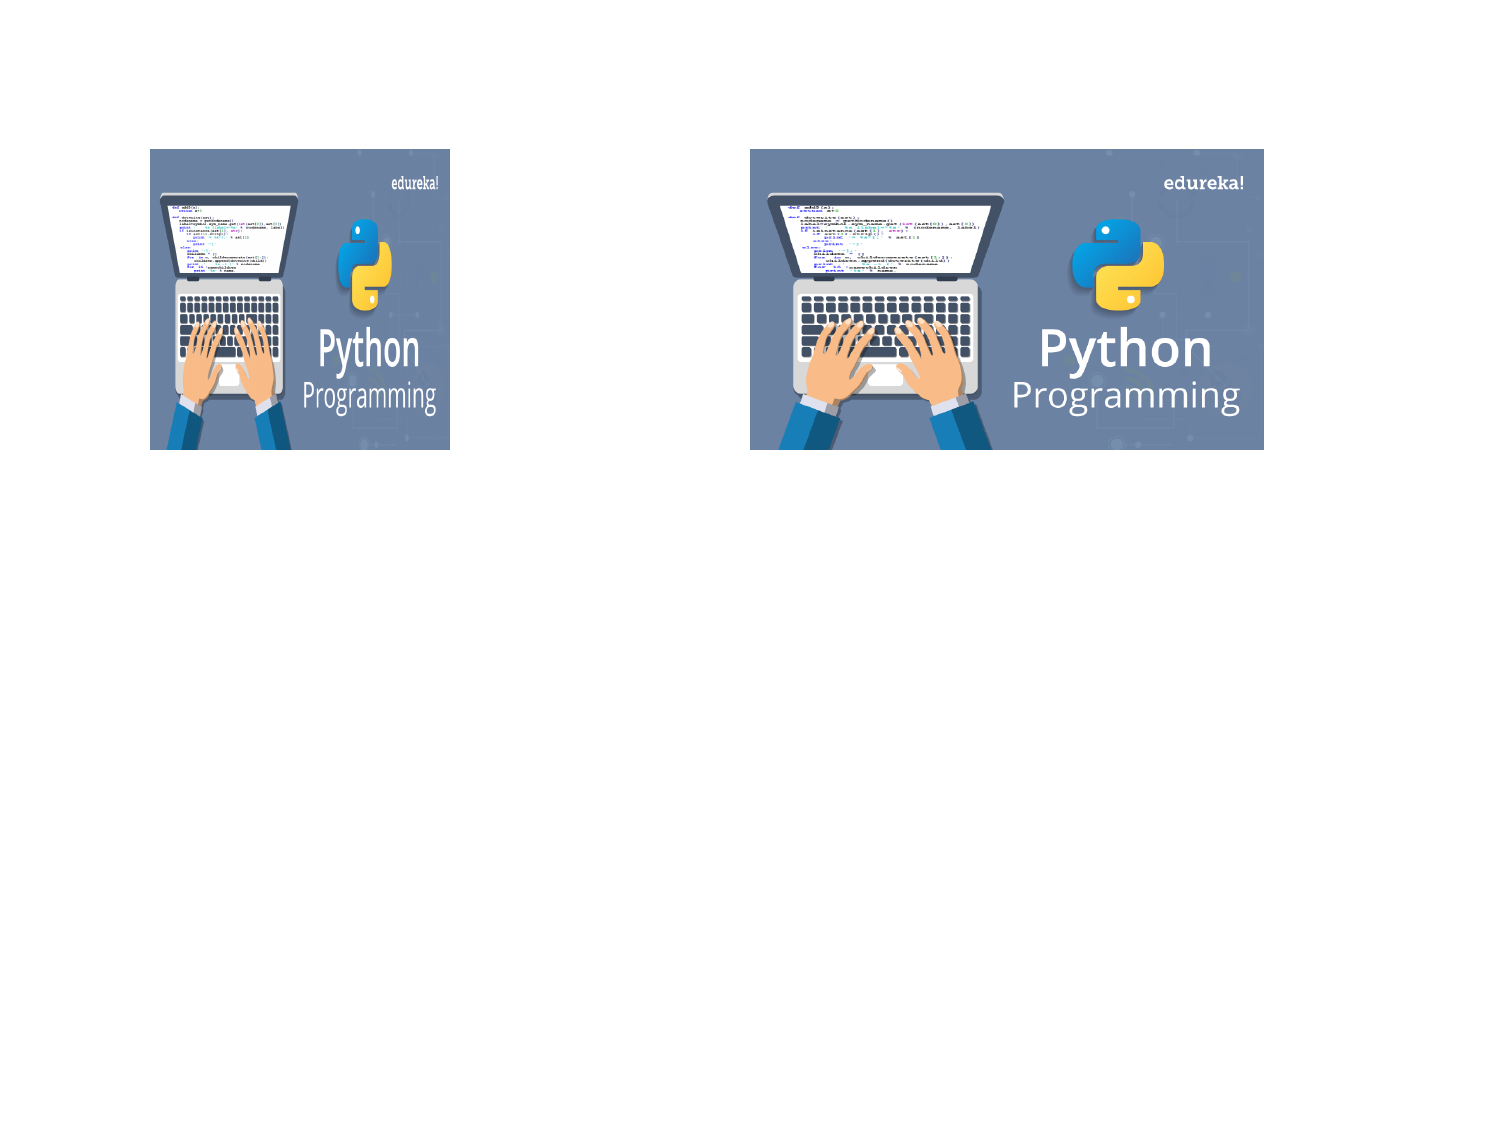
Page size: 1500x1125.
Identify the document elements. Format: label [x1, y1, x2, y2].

picture [749, 149, 1264, 451]
picture [149, 149, 451, 451]
